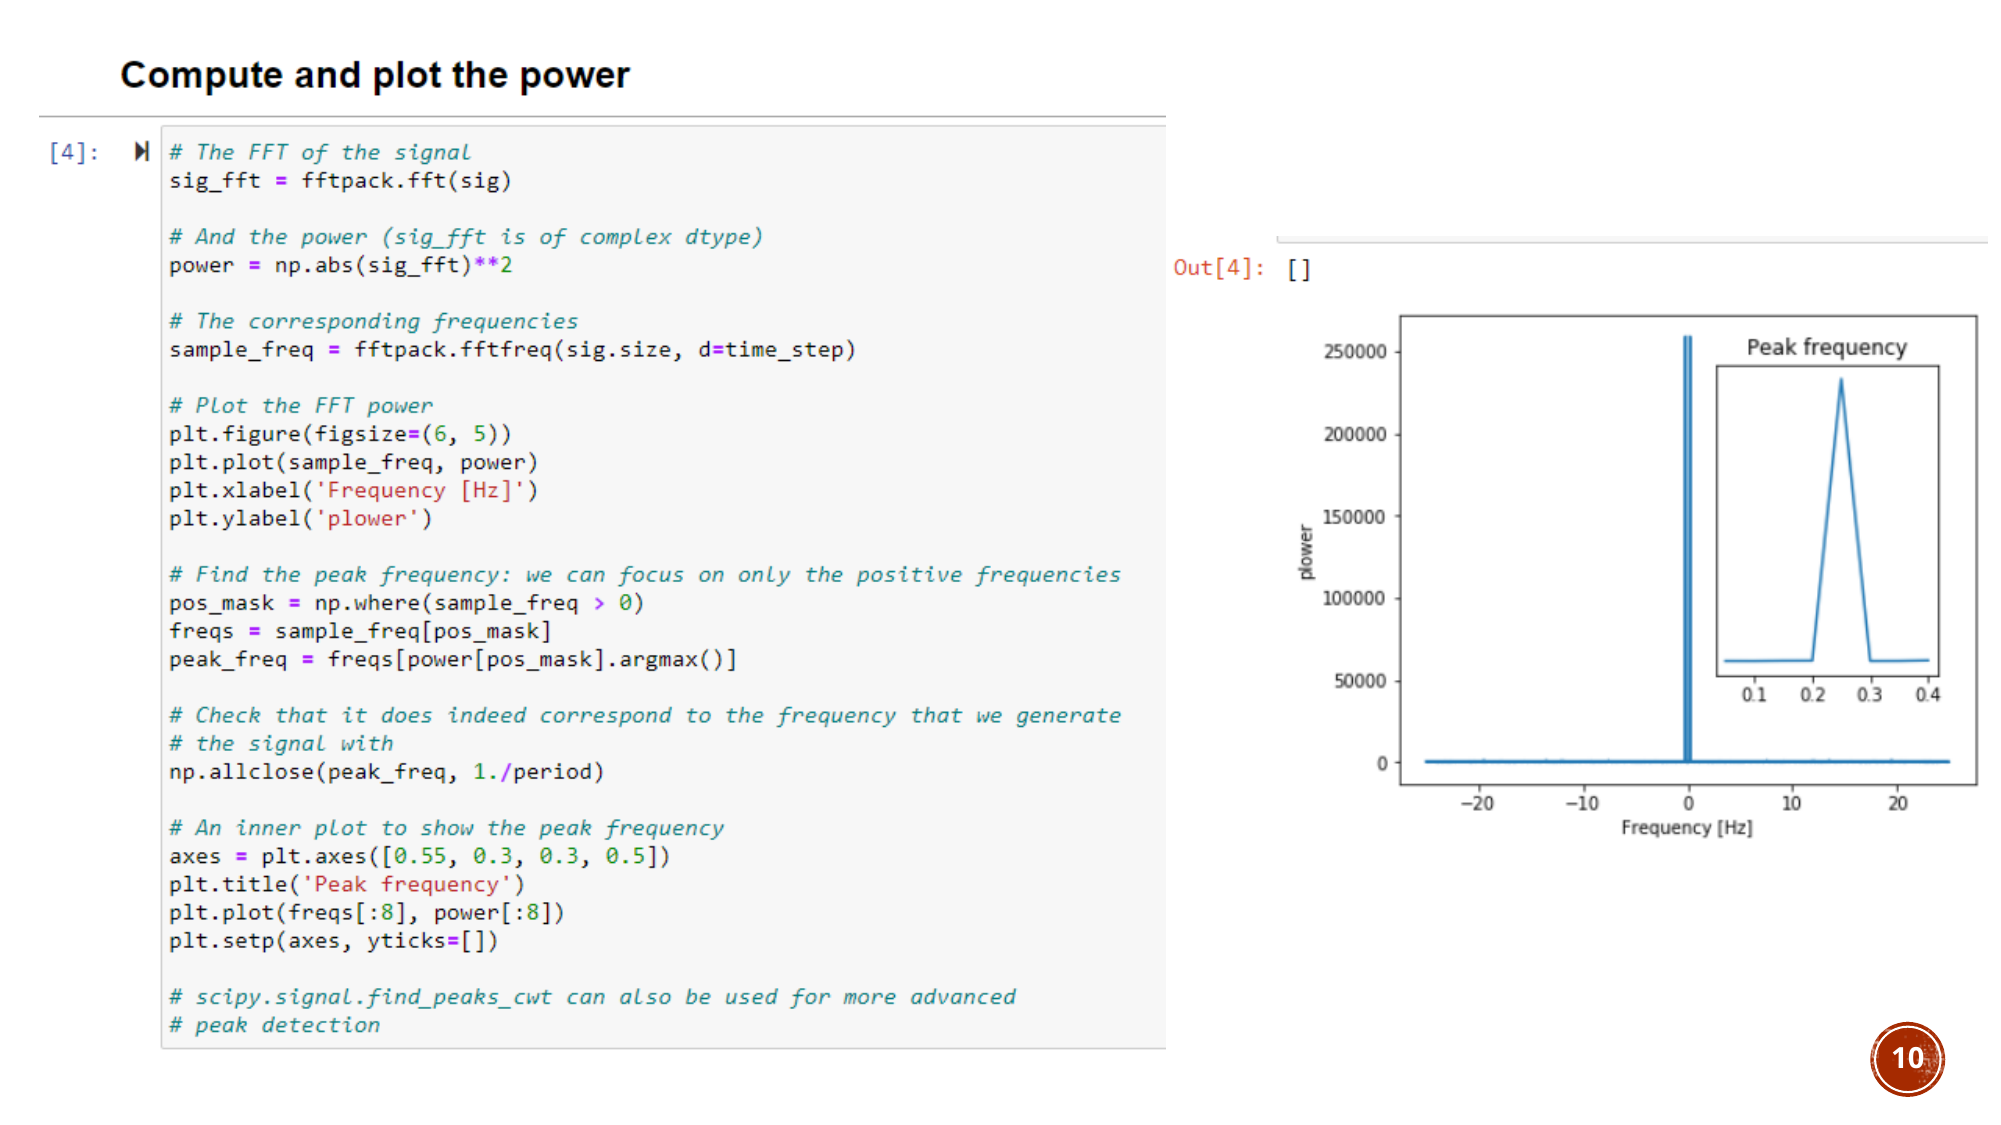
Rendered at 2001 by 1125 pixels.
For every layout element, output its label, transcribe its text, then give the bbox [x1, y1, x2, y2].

picture [1167, 236, 1988, 853]
slide_number 10 [1855, 1028, 1961, 1089]
picture [39, 30, 1166, 1059]
